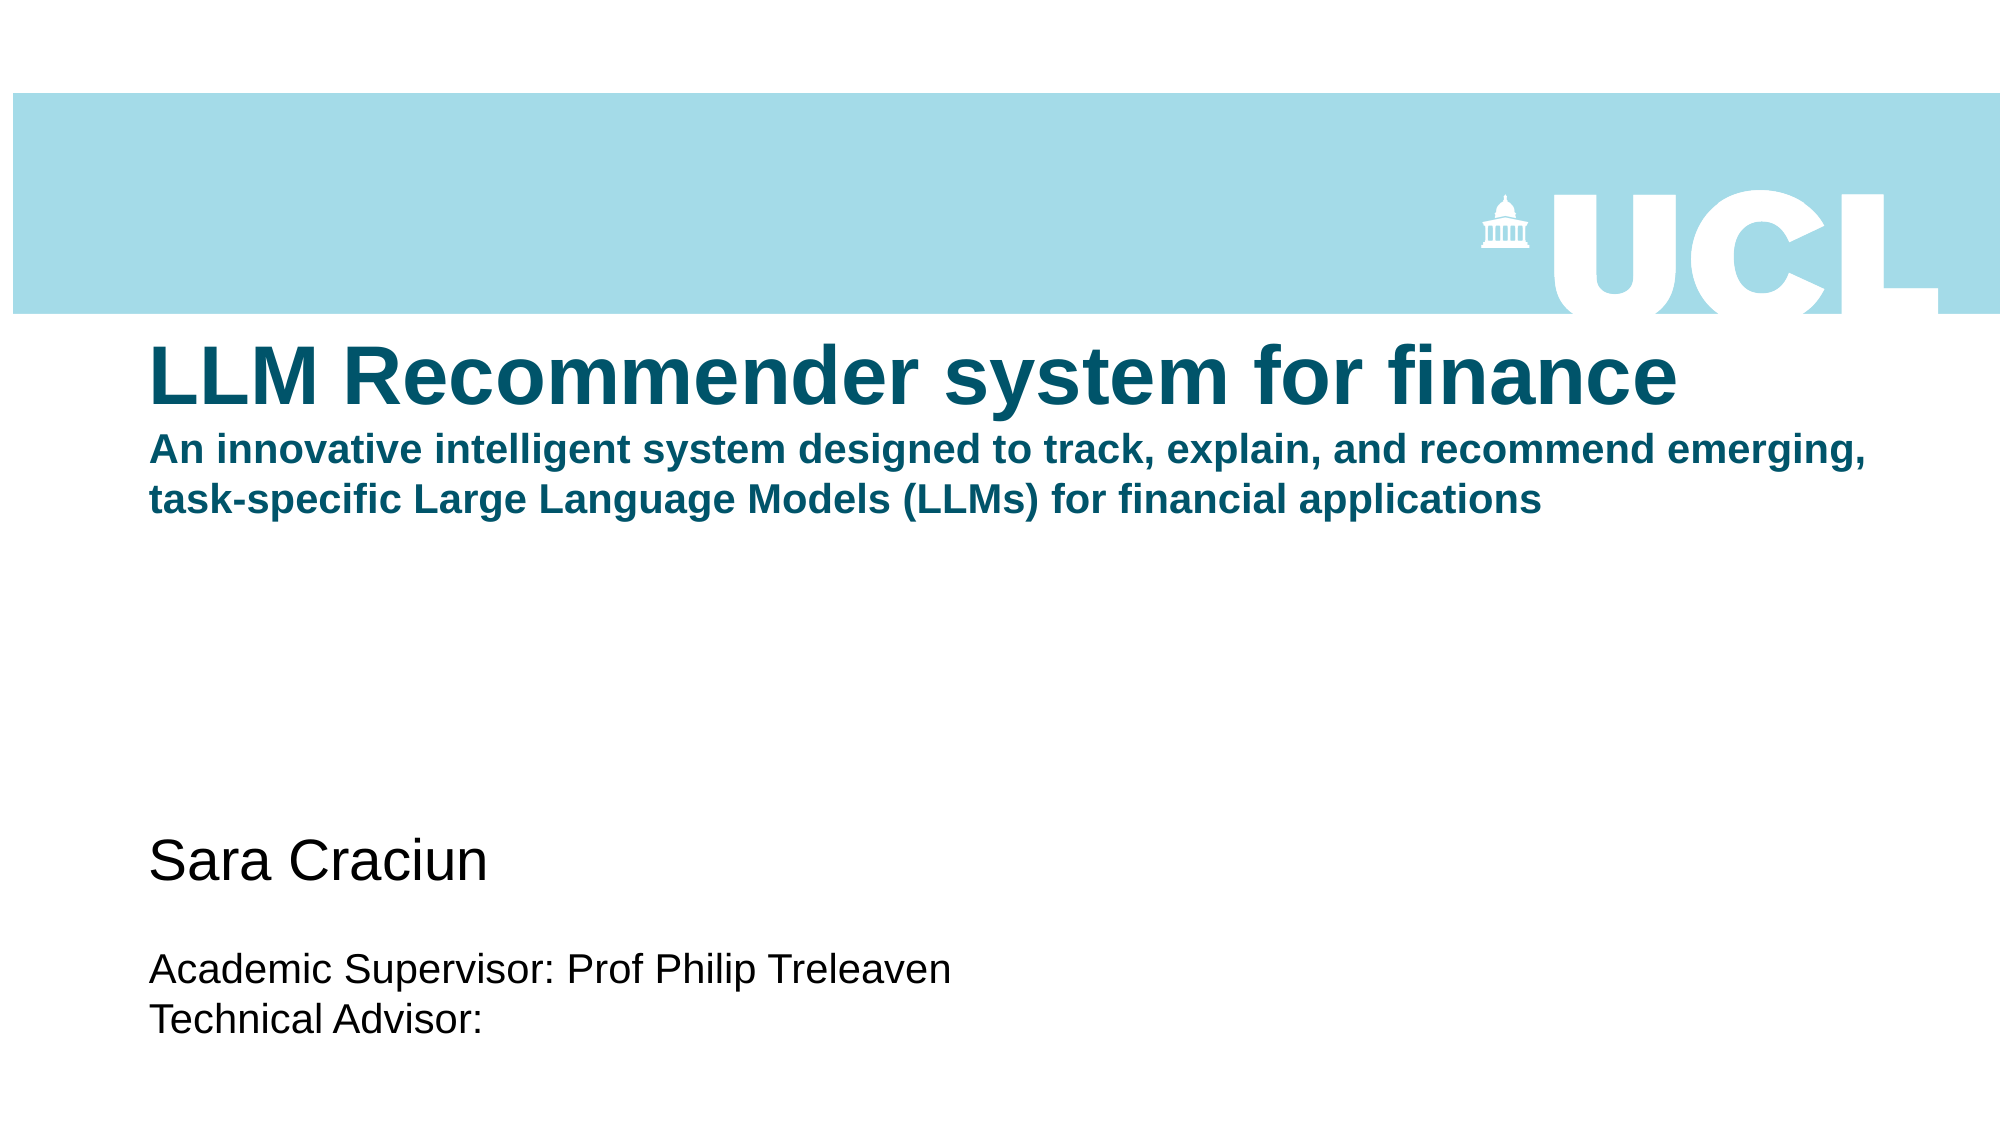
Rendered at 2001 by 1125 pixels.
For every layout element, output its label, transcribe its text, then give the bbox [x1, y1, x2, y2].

title LLM Recommender system for finance An innovative intelligent system designed to track, explain, and recommend emerging, task-specific Large Language Models (LLMs) for financial applications Sara Craciun Academic Supervisor: Prof Philip Treleaven Technical Advisor: [99, 314, 1900, 1055]
picture [13, 93, 2000, 314]
